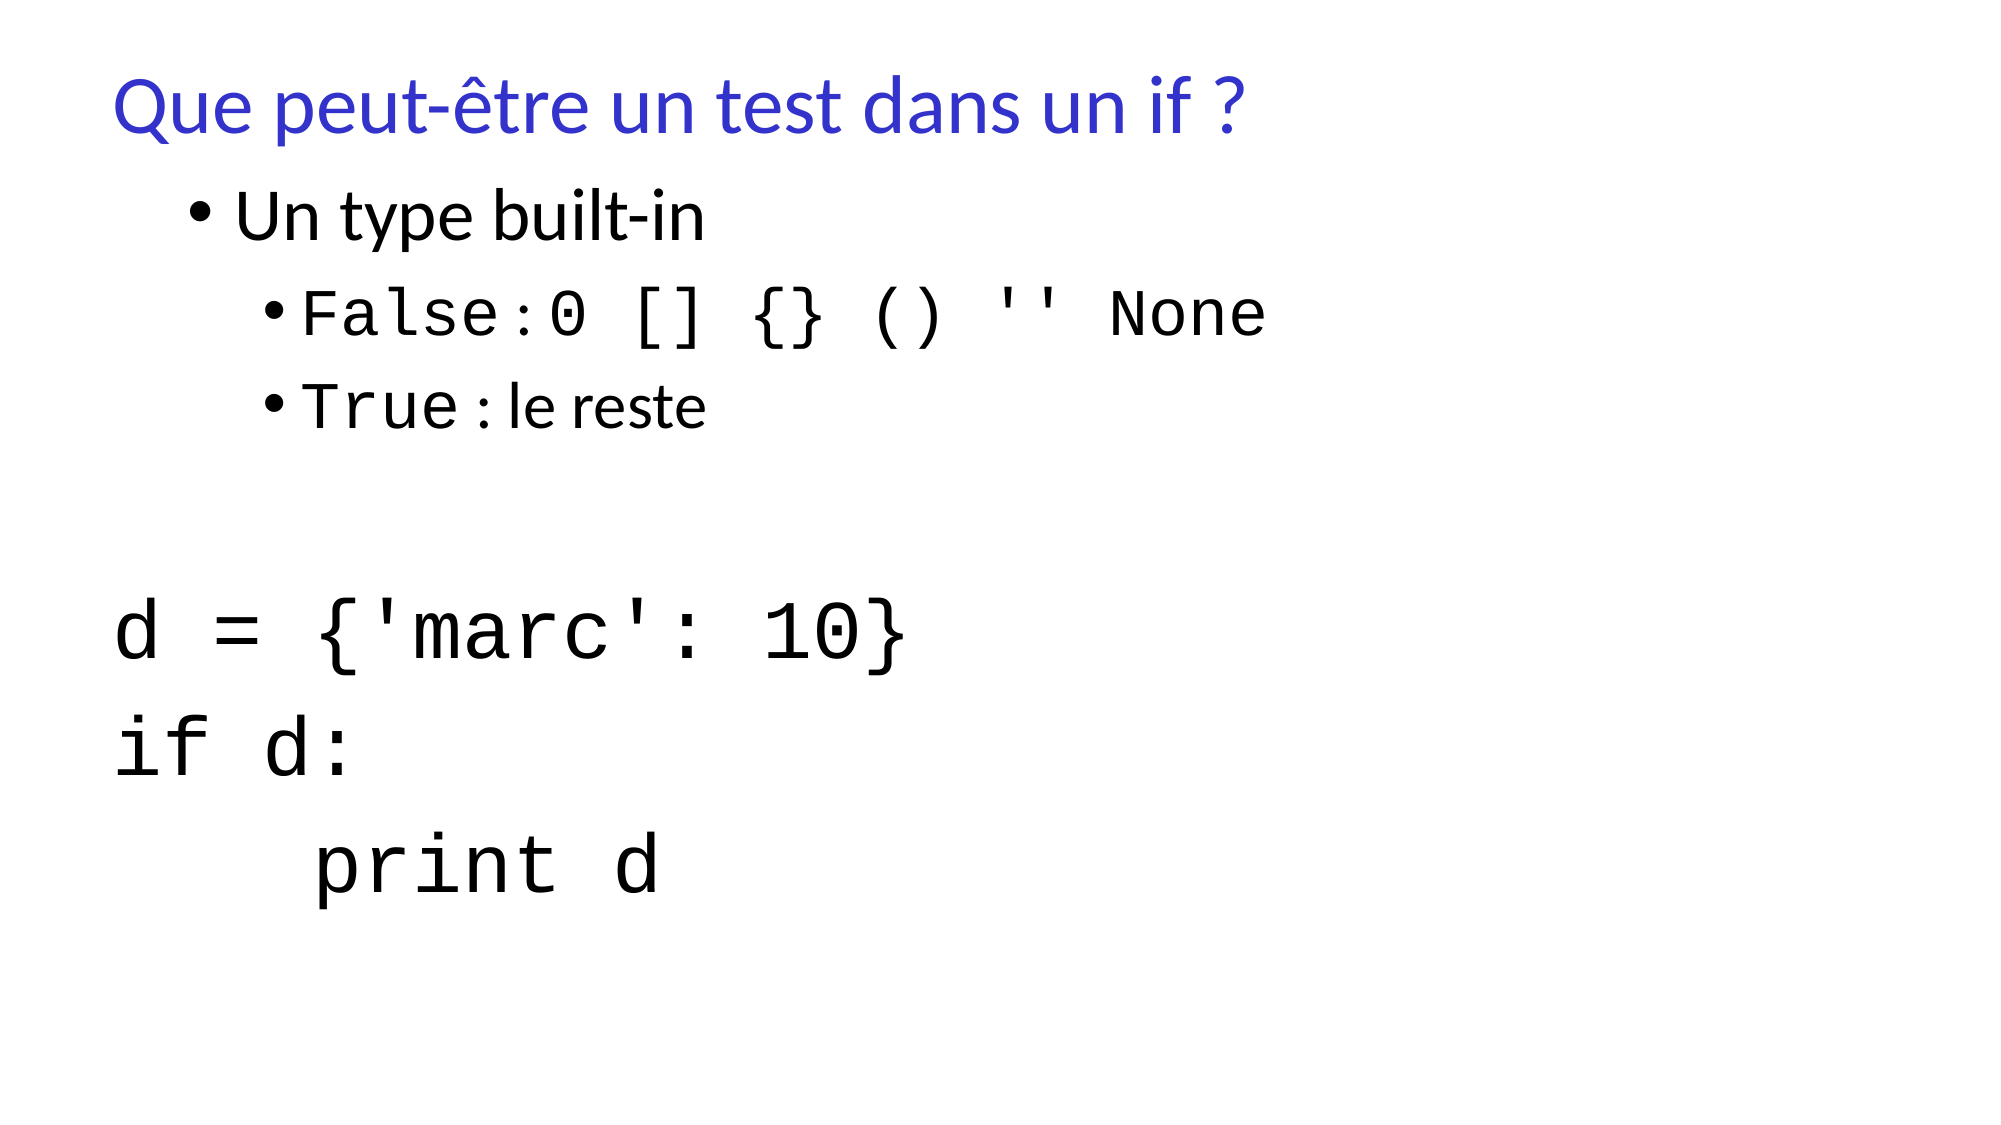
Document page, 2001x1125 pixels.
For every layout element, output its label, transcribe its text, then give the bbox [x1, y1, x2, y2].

list Que peut-être un test dans un if ? Un type built-in False : 0 [] {} () '' None True : le reste d = {'marc': 10} if d: print d [97, 43, 1646, 974]
